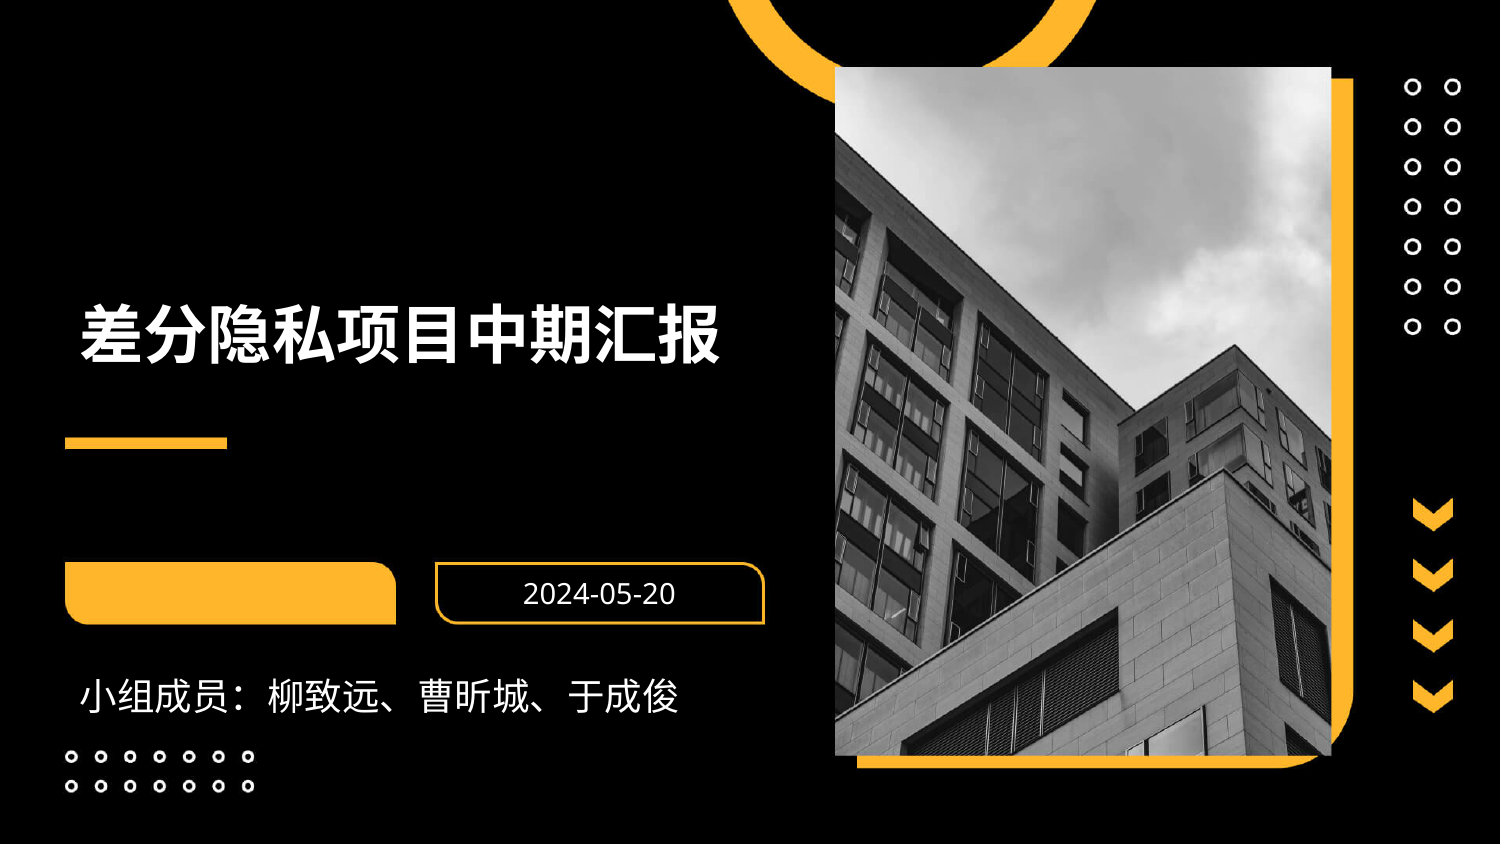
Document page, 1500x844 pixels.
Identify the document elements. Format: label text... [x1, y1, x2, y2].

text_box 2024-05-20 [457, 572, 742, 614]
text_box 小组成员：柳致远、曹昕城、于成俊 [64, 665, 710, 726]
text_box 差分隐私项目中期汇报 [64, 245, 766, 379]
picture [0, 0, 1500, 844]
